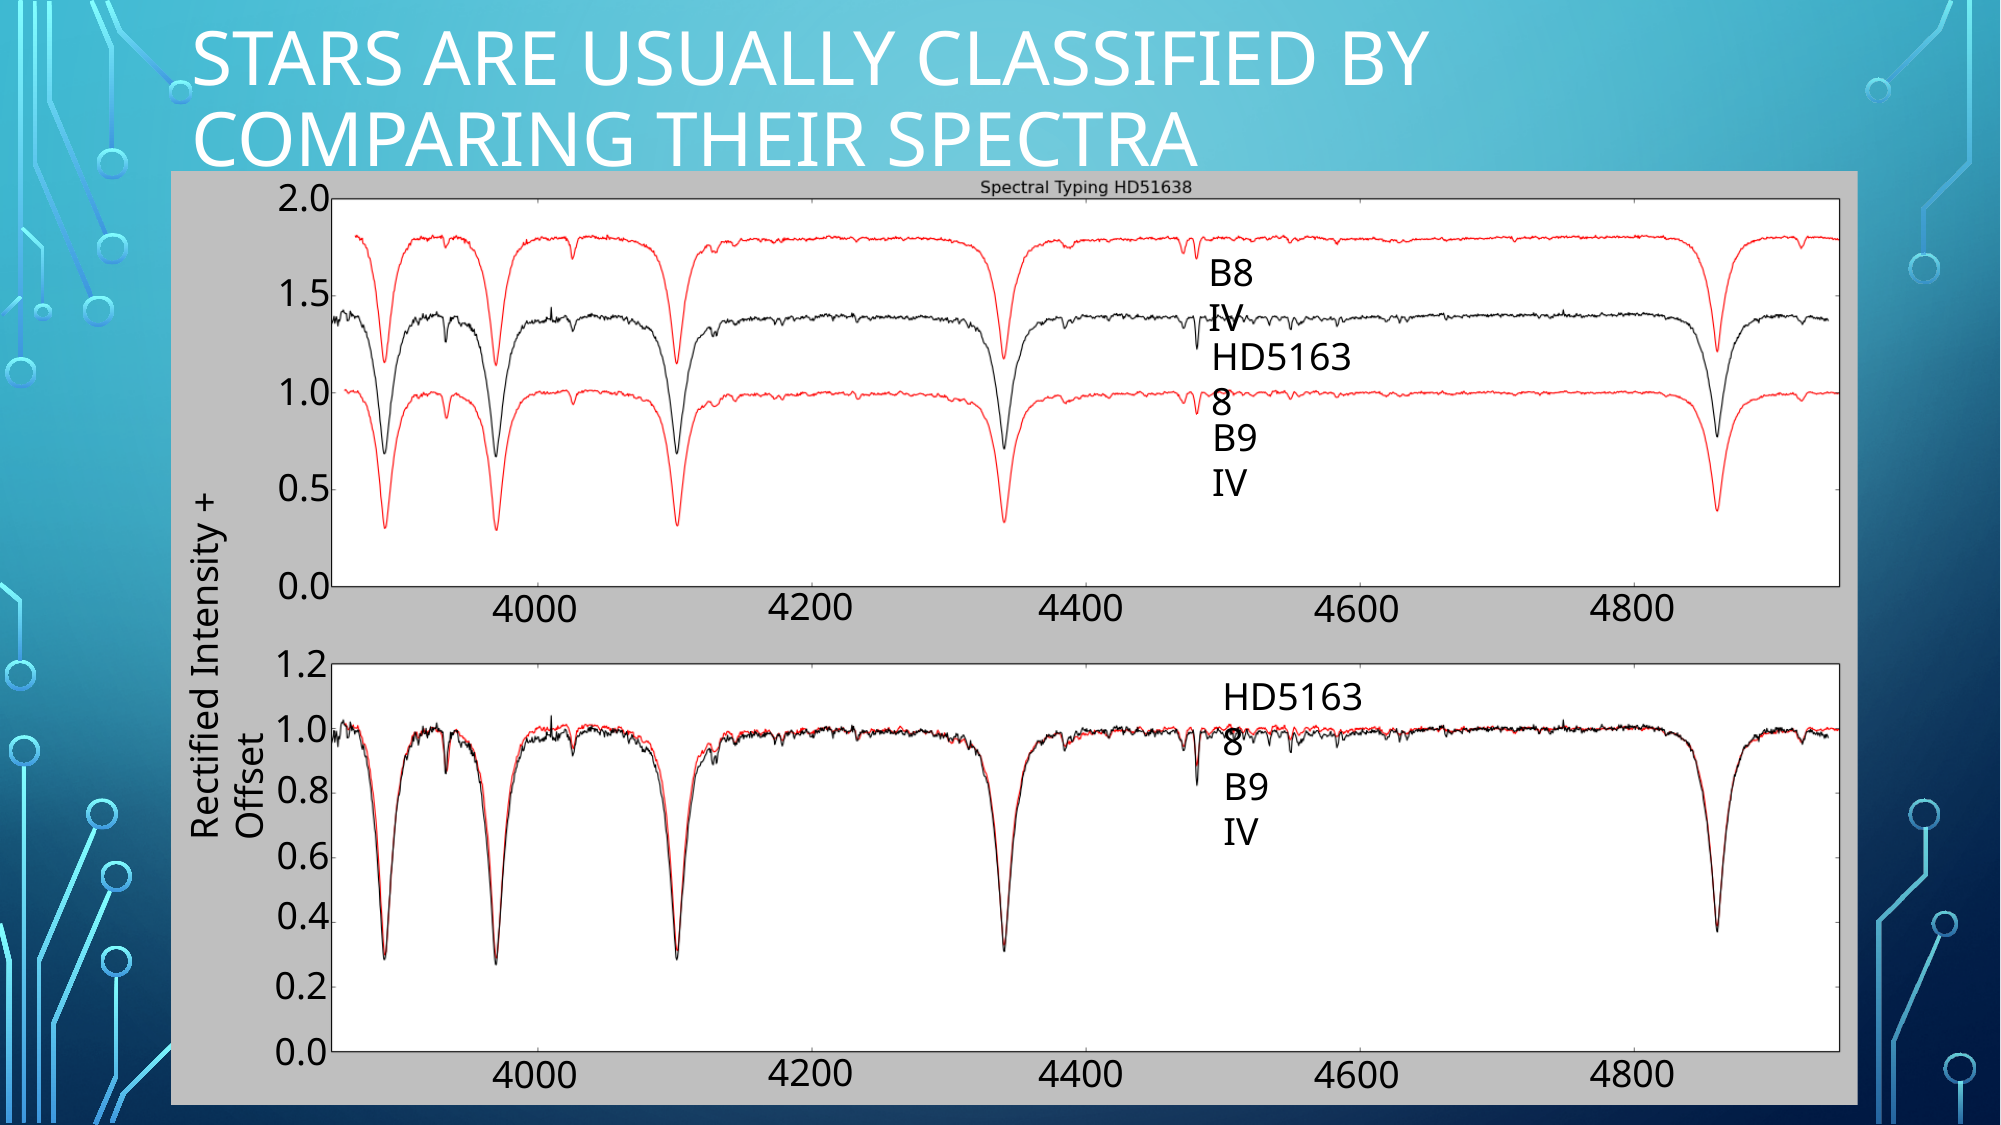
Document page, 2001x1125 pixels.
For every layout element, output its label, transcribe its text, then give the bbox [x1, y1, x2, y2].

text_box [423, 575, 1809, 639]
picture [170, 171, 1858, 1105]
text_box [259, 166, 352, 1082]
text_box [423, 1041, 1809, 1105]
title Stars are usually classified by comparing their spectra [176, 0, 1863, 204]
